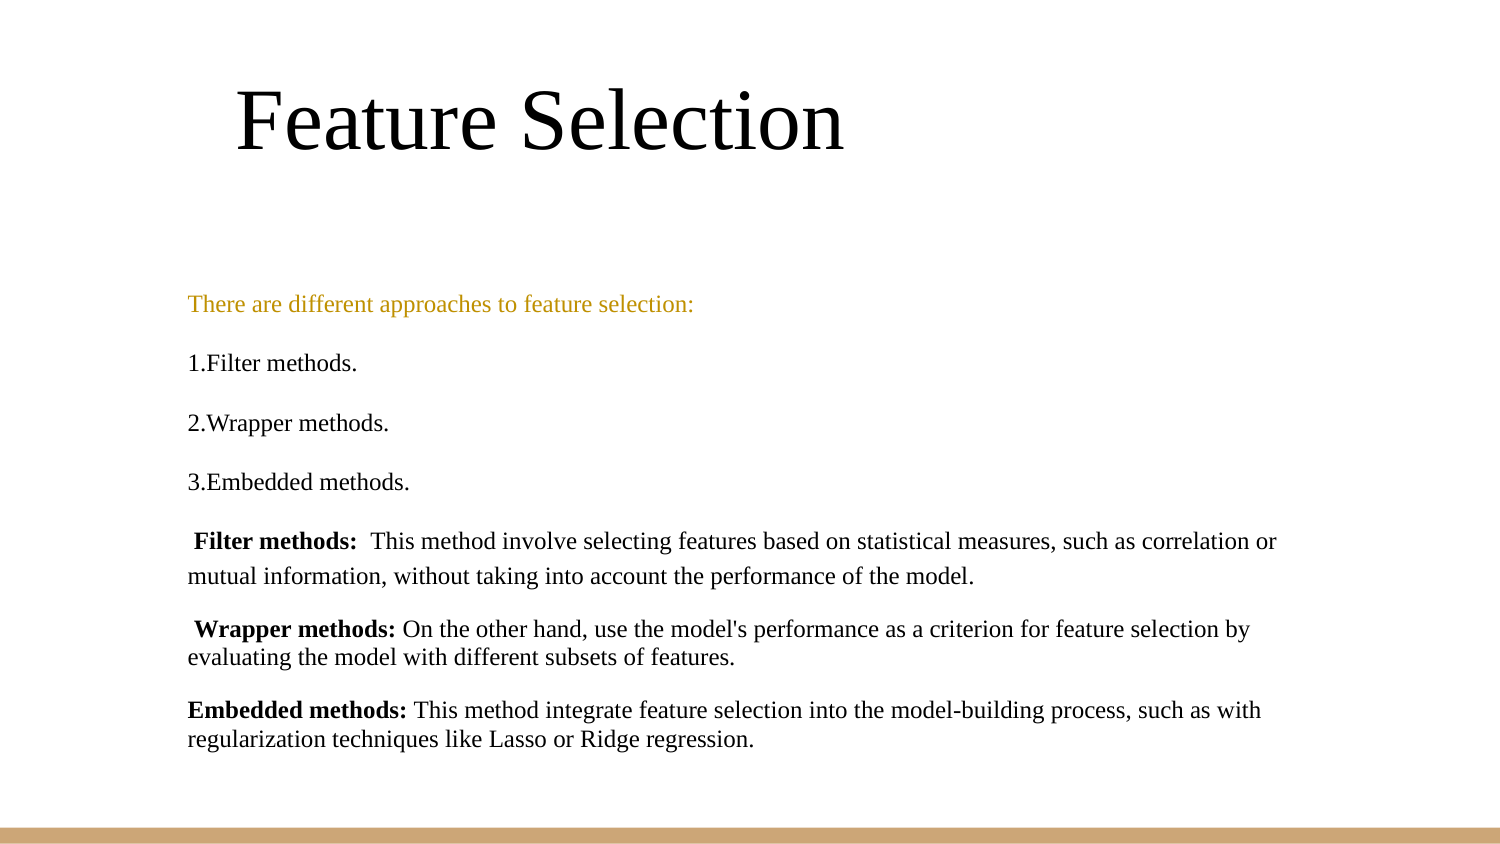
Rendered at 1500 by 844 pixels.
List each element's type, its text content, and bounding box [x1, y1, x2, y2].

title Feature Selection [220, 90, 1376, 241]
list There are different approaches to feature selection: 1.Filter methods. 2.Wrapper methods. 3.Embedded methods. Filter methods: This method involve selecting features based on statistical measures, such as correlation or mutual information, without taking into account the performance of the model. Wrapper methods: On the other hand, use the model's performance as a criterion for feature selection by evaluating the model with different subsets of features. Embedded methods: This method integrate feature selection into the model-building process, such as with regularization techniques like Lasso or Ridge regression. [172, 267, 1328, 746]
